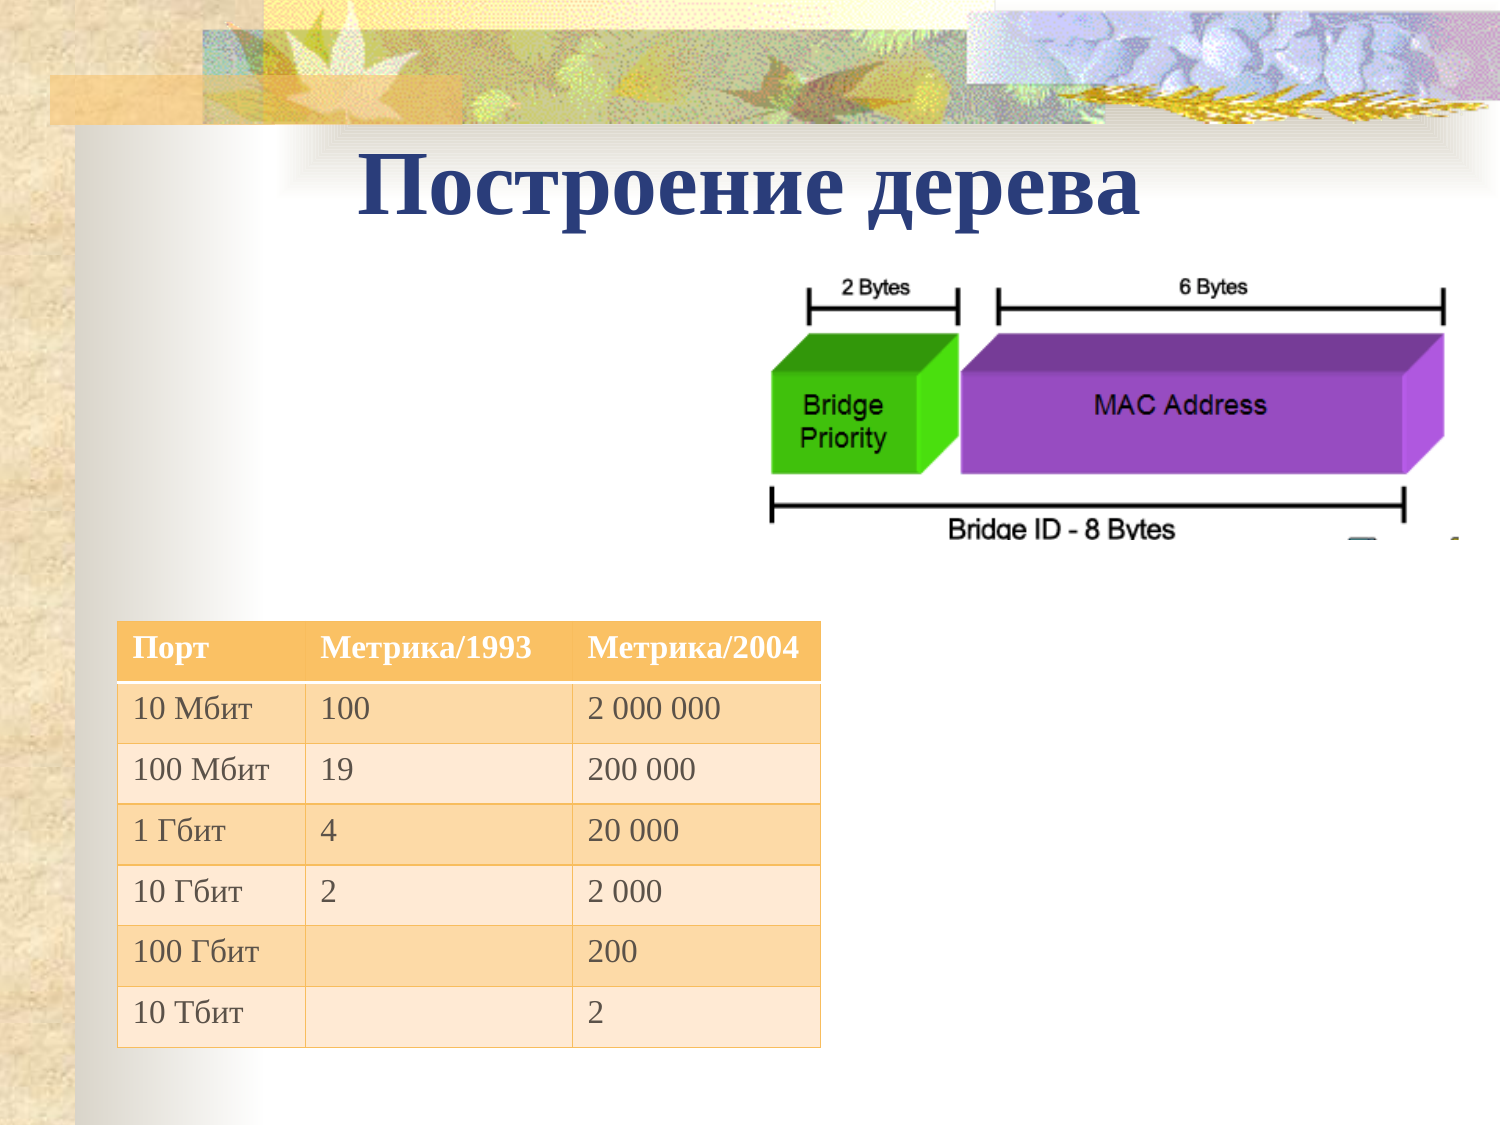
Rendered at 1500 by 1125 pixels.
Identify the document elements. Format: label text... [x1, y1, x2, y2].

table_cell 2 000 [573, 866, 820, 925]
table_cell 10 Мбит [118, 684, 305, 743]
text_box Построение дерева [112, 115, 1388, 281]
table_header Метрика/2004 [573, 622, 820, 681]
picture [0, 0, 1500, 1125]
table_header Метрика/1993 [306, 622, 572, 681]
table_cell 2 000 000 [573, 684, 820, 743]
table_header Порт [118, 622, 305, 681]
table_cell 100 [306, 684, 572, 743]
table_cell 1 Гбит [118, 805, 305, 864]
table_cell 2 [573, 987, 820, 1047]
table_cell 100 Мбит [118, 744, 305, 803]
table_cell 19 [306, 744, 572, 803]
table_cell 20 000 [573, 805, 820, 864]
table_cell 100 Гбит [118, 926, 305, 986]
table_cell [306, 987, 572, 1047]
picture [761, 255, 1459, 540]
table_cell 2 [306, 866, 572, 925]
table_cell 200 000 [573, 744, 820, 803]
table_cell 10 Гбит [118, 866, 305, 925]
table_cell 200 [573, 926, 820, 986]
table_cell 10 Тбит [118, 987, 305, 1047]
table_cell 4 [306, 805, 572, 864]
table_cell [306, 926, 572, 986]
